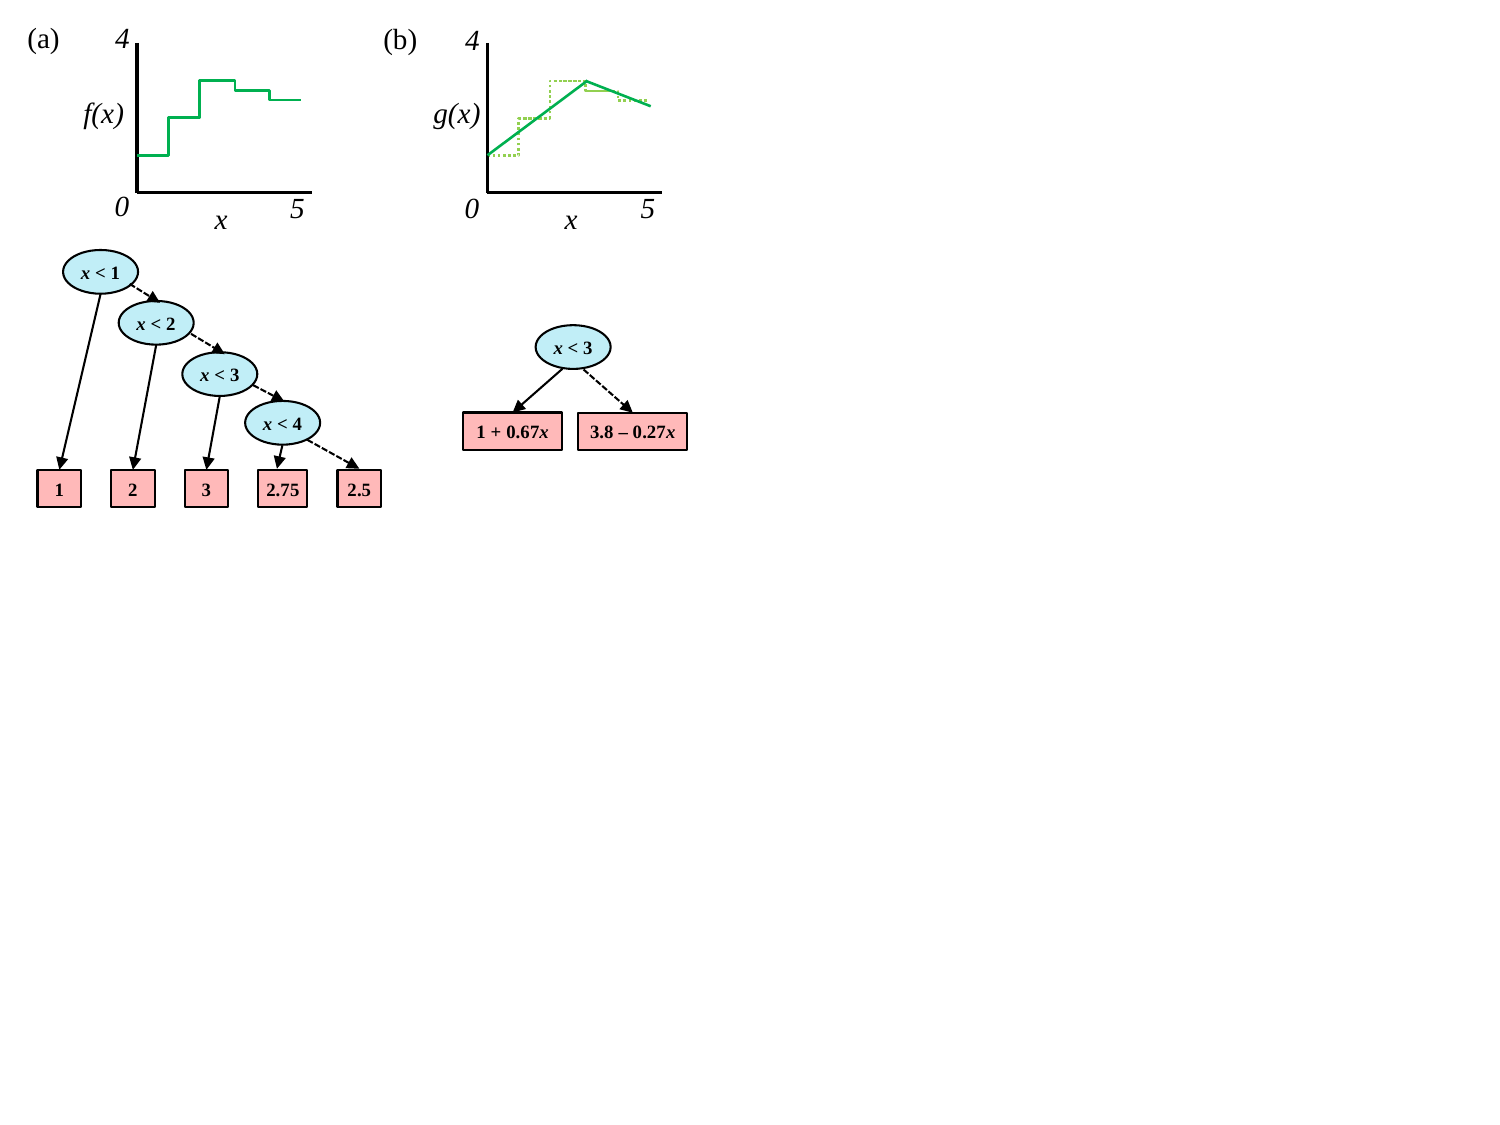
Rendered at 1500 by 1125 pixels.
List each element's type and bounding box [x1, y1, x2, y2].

text_box [12, 11, 688, 508]
